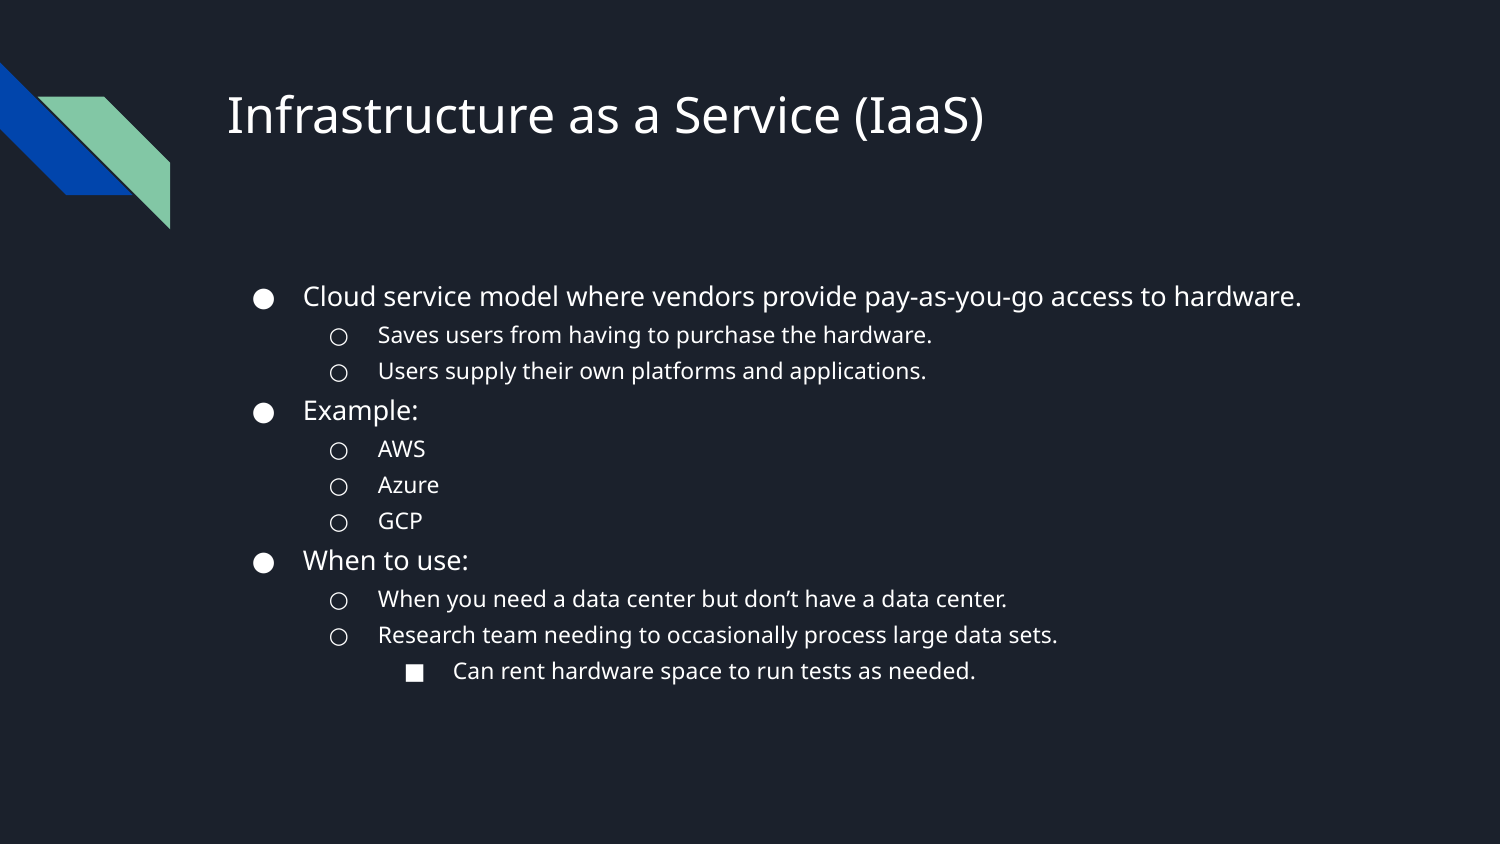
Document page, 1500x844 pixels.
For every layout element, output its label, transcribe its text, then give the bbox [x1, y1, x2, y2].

title Infrastructure as a Service (IaaS) [212, 64, 1368, 215]
list Cloud service model where vendors provide pay-as-you-go access to hardware. Saves users from having to purchase the hardware. Users supply their own platforms and applications. Example: AWS Azure GCP When to use: When you need a data center but don’t have a data center. Research team needing to occasionally process large data sets. Can rent hardware space to run tests as needed. [212, 257, 1368, 735]
